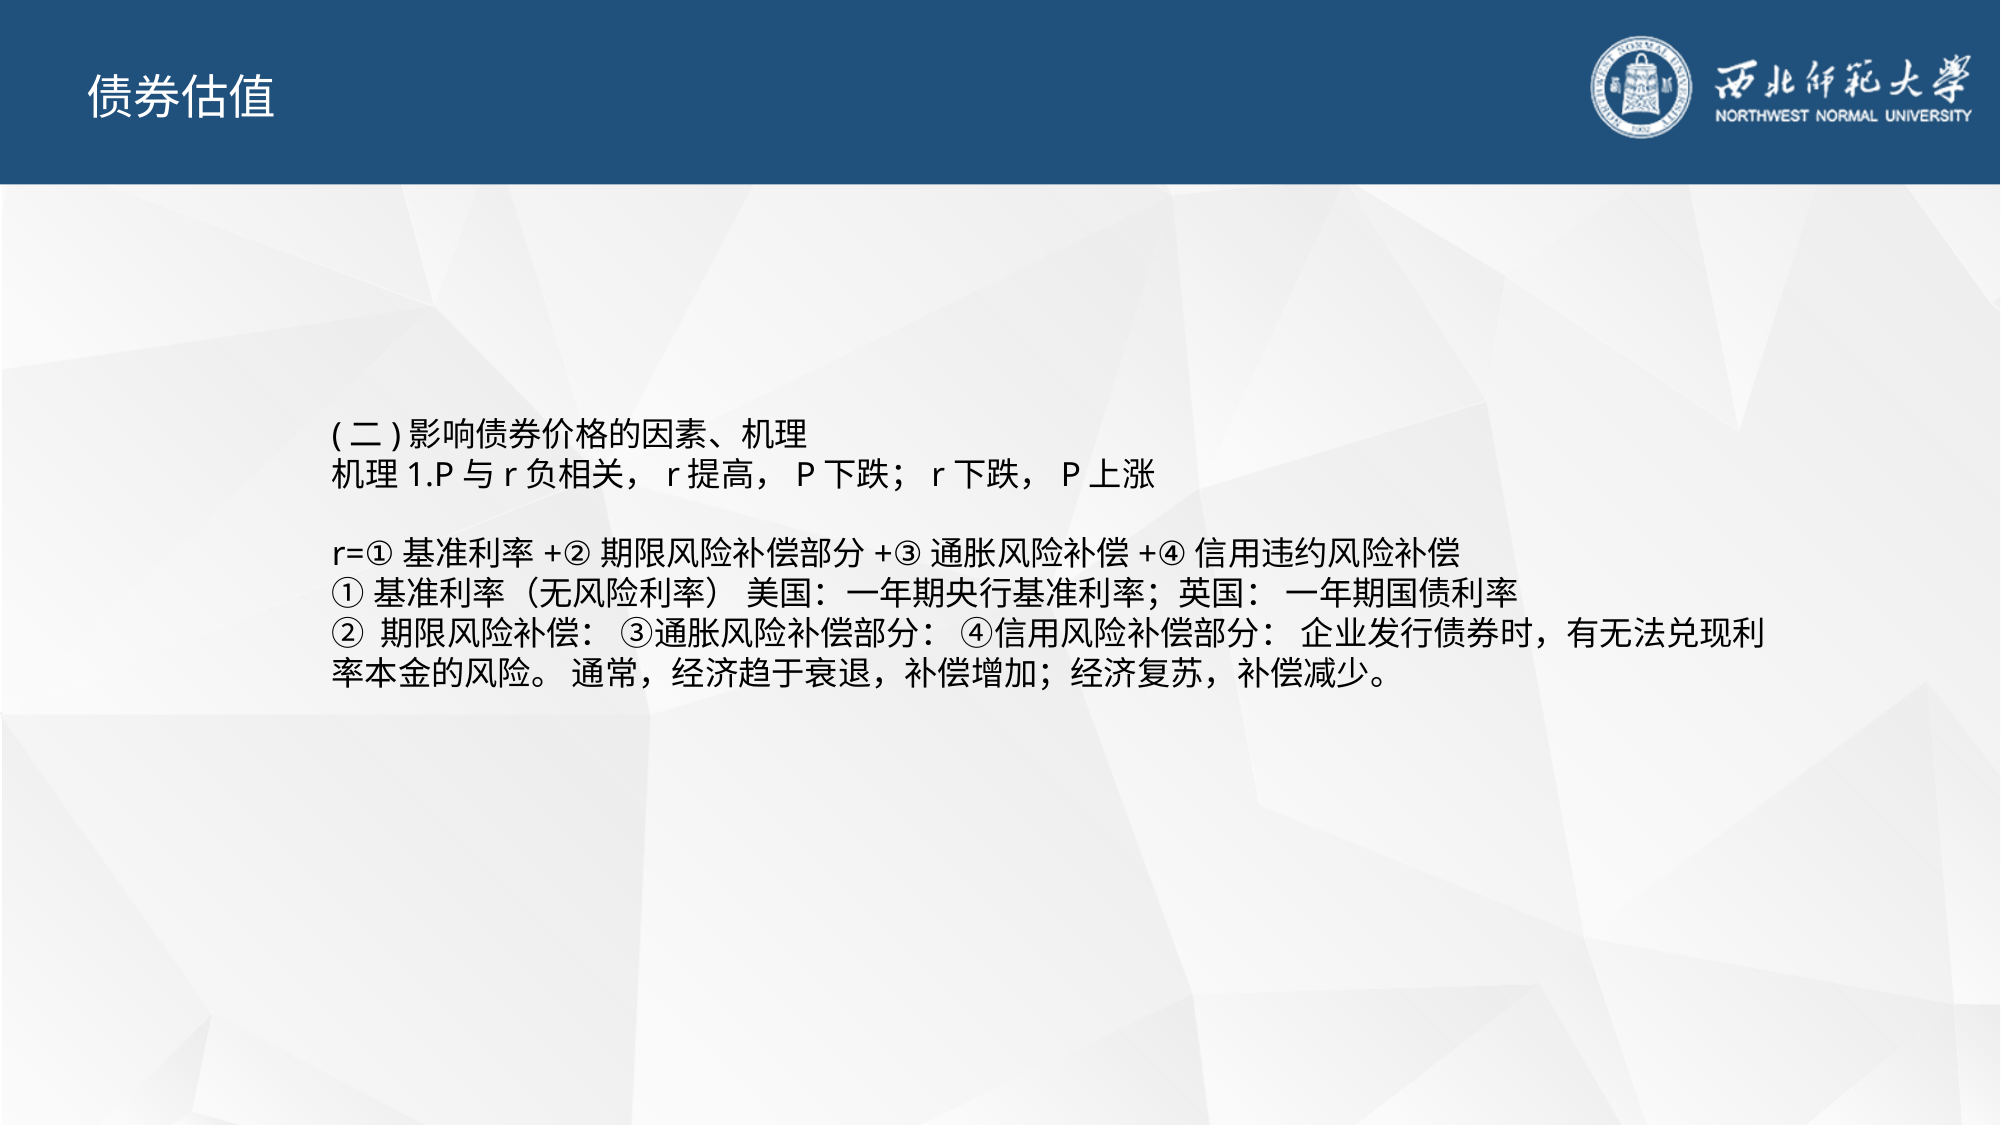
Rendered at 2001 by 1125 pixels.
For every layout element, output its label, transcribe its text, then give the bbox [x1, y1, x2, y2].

picture [0, 0, 2001, 1125]
list 债券估值 [78, 65, 832, 149]
text_box (二)影响债券价格的因素、机理 机理1.P与r负相关，r提高，P下跌；r下跌，P上涨 r=①基准利率+②期限风险补偿部分+③通胀风险补偿+④信用违约风险补偿 ①基准利率（无风险利率） 美国：一年期央行基准利率；英国： 一年期国债利率 ② 期限风险补偿： ③通胀风险补偿部分： ④信用风险补偿部分： 企业发行债券时，有无法兑现利率本金的风险。 通常，经济趋于衰退，补偿增加；经济复苏，补偿减少。 [324, 405, 1800, 700]
